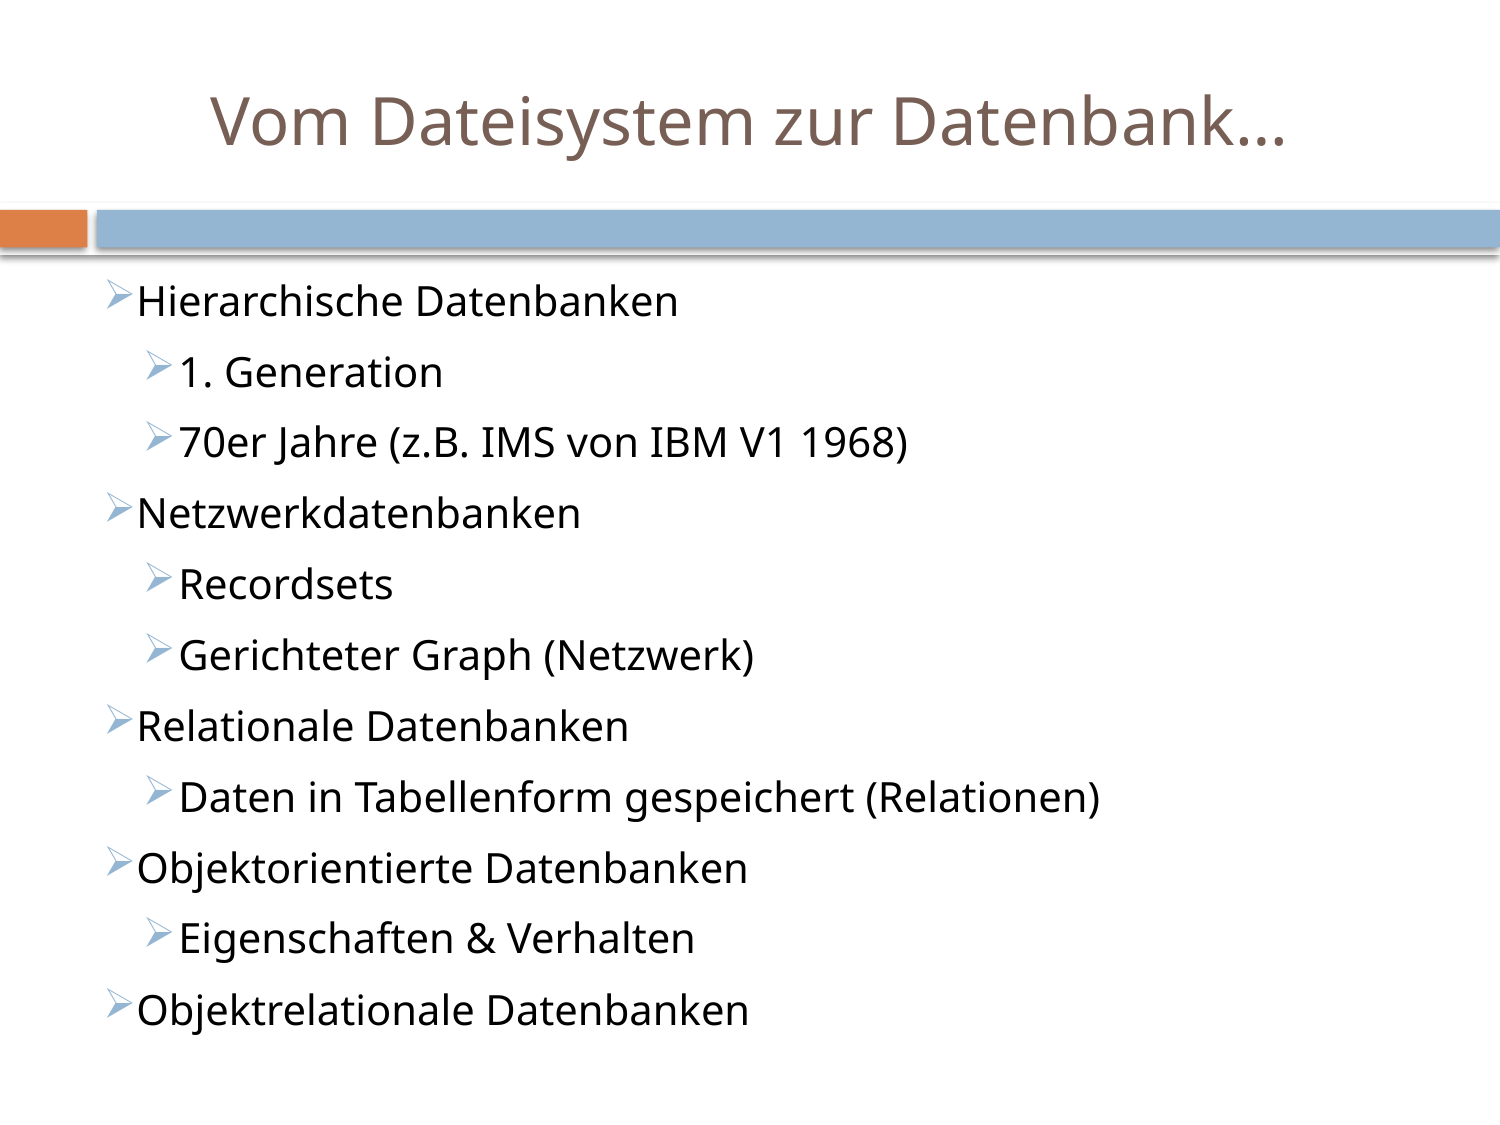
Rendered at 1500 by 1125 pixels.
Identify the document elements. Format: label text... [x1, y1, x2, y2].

title Vom Dateisystem zur Datenbank… [62, 62, 1438, 175]
text_box Hierarchische Datenbanken 1. Generation 70er Jahre (z.B. IMS von IBM V1 1968) Netzwerkdatenbanken Recordsets Gerichteter Graph (Netzwerk) Relationale Datenbanken Daten in Tabellenform gespeichert (Relationen) Objektorientierte Datenbanken Eigenschaften & Verhalten Objektrelationale Datenbanken [88, 267, 1401, 1041]
